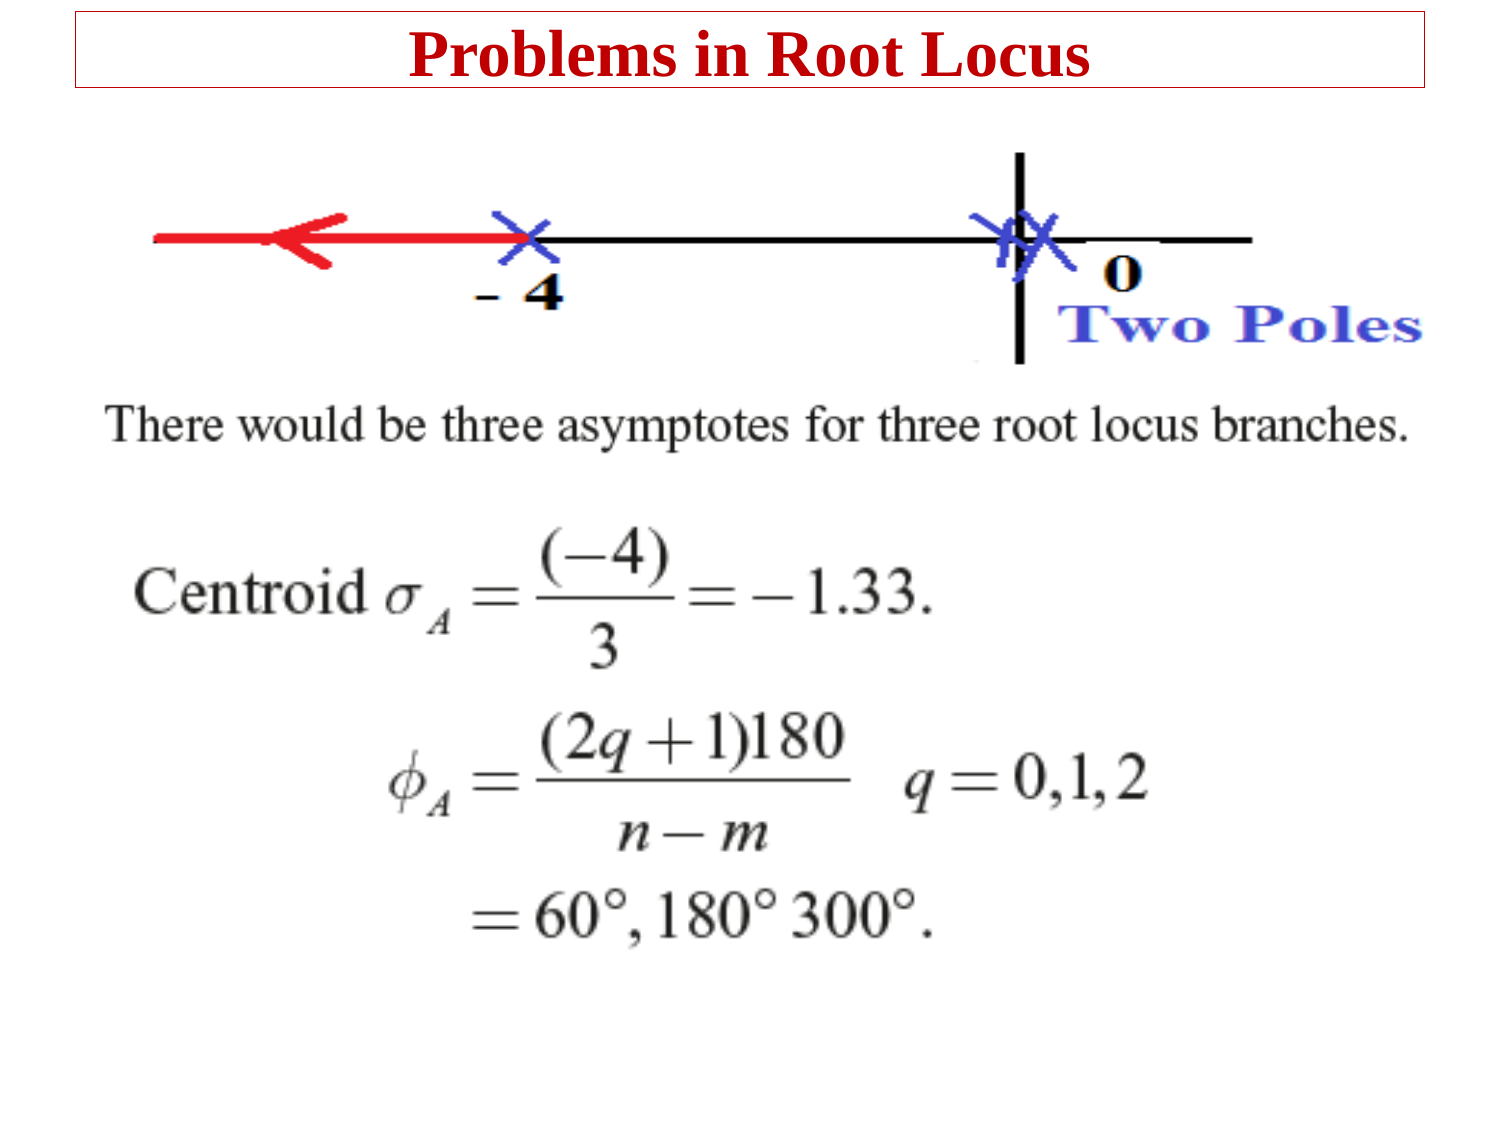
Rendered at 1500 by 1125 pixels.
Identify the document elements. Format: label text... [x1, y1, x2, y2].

picture [87, 499, 1163, 956]
picture [99, 399, 1426, 467]
title Problems in Root Locus [75, 11, 1425, 88]
picture [99, 137, 1438, 394]
